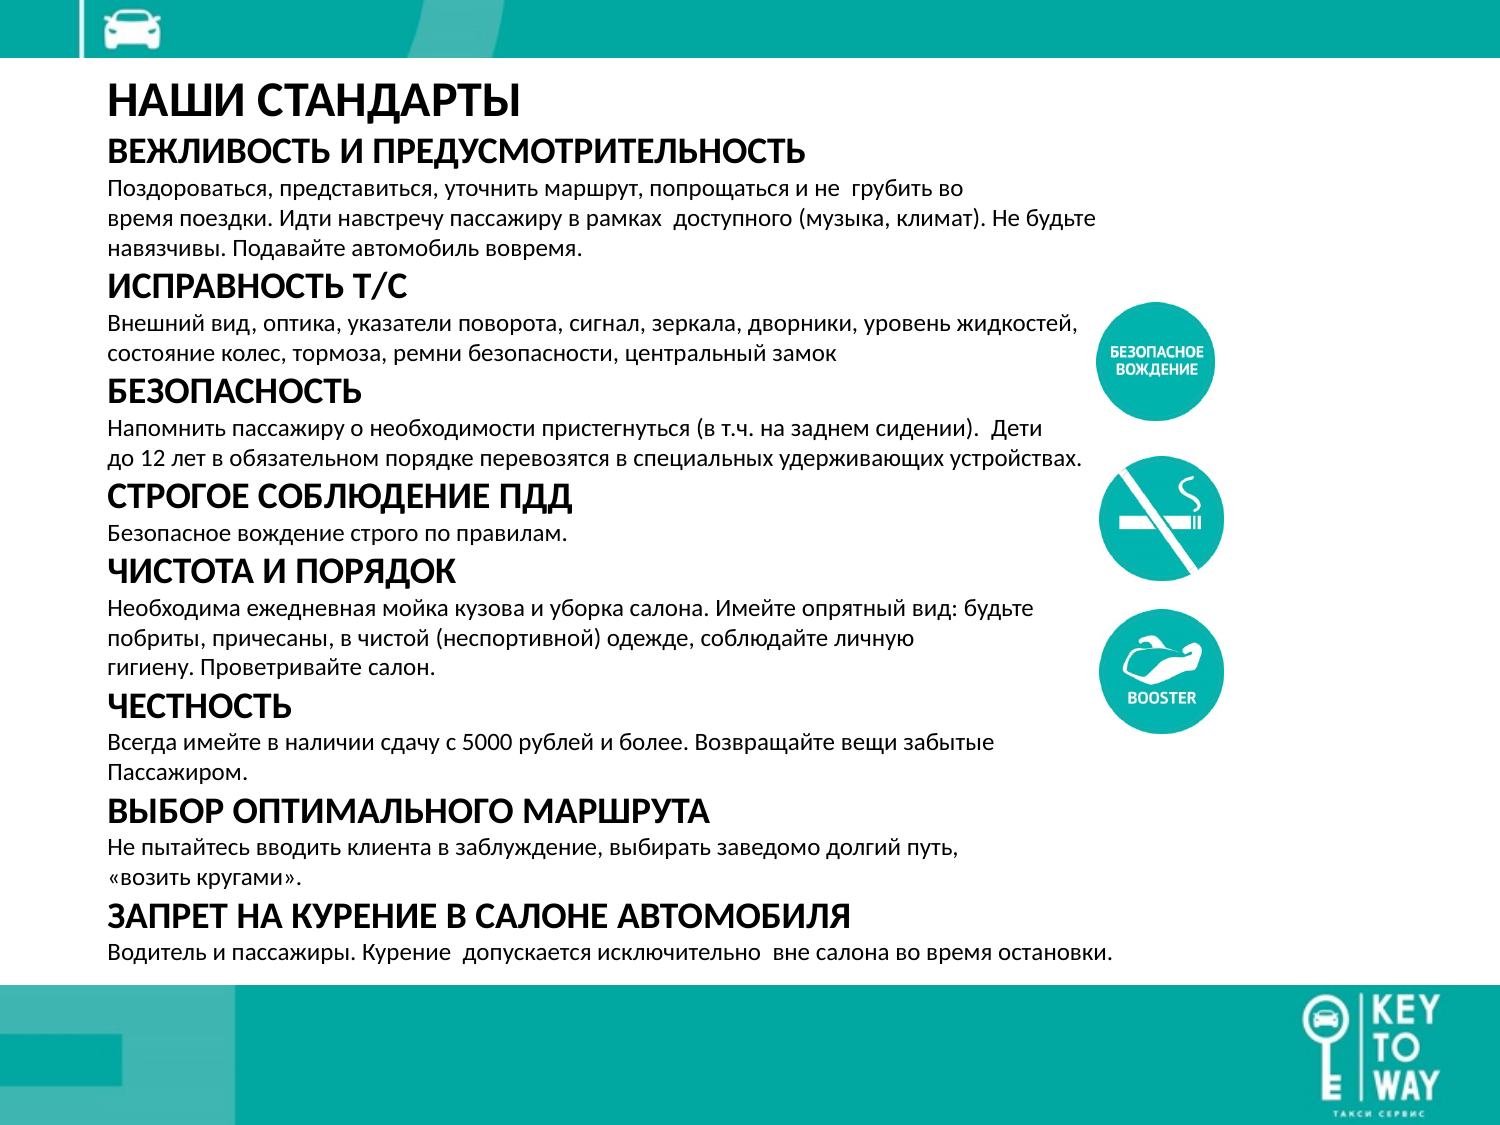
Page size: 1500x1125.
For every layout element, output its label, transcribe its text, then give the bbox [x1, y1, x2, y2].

picture [0, 0, 1500, 59]
picture [1099, 455, 1224, 581]
picture [1096, 302, 1216, 421]
picture [1099, 609, 1224, 735]
picture [0, 985, 1500, 1125]
text_box НАШИ СТАНДАРТЫ ВЕЖЛИВОСТЬ И ПРЕДУСМОТРИТЕЛЬНОСТЬ Поздороваться, представиться, уточнить маршрут, попрощаться и не грубить во время поездки. Идти навстречу пассажиру в рамках доступного (музыка, климат). Не будьте навязчивы. Подавайте автомобиль вовремя. ИСПРАВНОСТЬ Т/С Внешний вид, оптика, указатели поворота, сигнал, зеркала, дворники, уровень жидкостей, состояние колес, тормоза, ремни безопасности, центральный замок БЕЗОПАСНОСТЬ Напомнить пассажиру о необходимости пристегнуться (в т.ч. на заднем сидении). Дети до 12 лет в обязательном порядке перевозятся в специальных удерживающих устройствах. СТРОГОЕ СОБЛЮДЕНИЕ ПДД Безопасное вождение строго по правилам. ЧИСТОТА И ПОРЯДОК Необходима ежедневная мойка кузова и уборка салона. Имейте опрятный вид: будьте побриты, причесаны, в чистой (неспортивной) одежде, соблюдайте личную гигиену. Проветривайте салон. ЧЕСТНОСТЬ Всегда имейте в наличии сдачу с 5000 рублей и более. Возвращайте вещи забытые Пассажиром. ВЫБОР ОПТИМАЛЬНОГО МАРШРУТА Не пытайтесь вводить клиента в заблуждение, выбирать заведомо долгий путь, «возить кругами». ЗАПРЕТ НА КУРЕНИЕ В САЛОНЕ АВТОМОБИЛЯ Водитель и пассажиры. Курение допускается исключительно вне салона во время остановки. [92, 67, 1130, 983]
